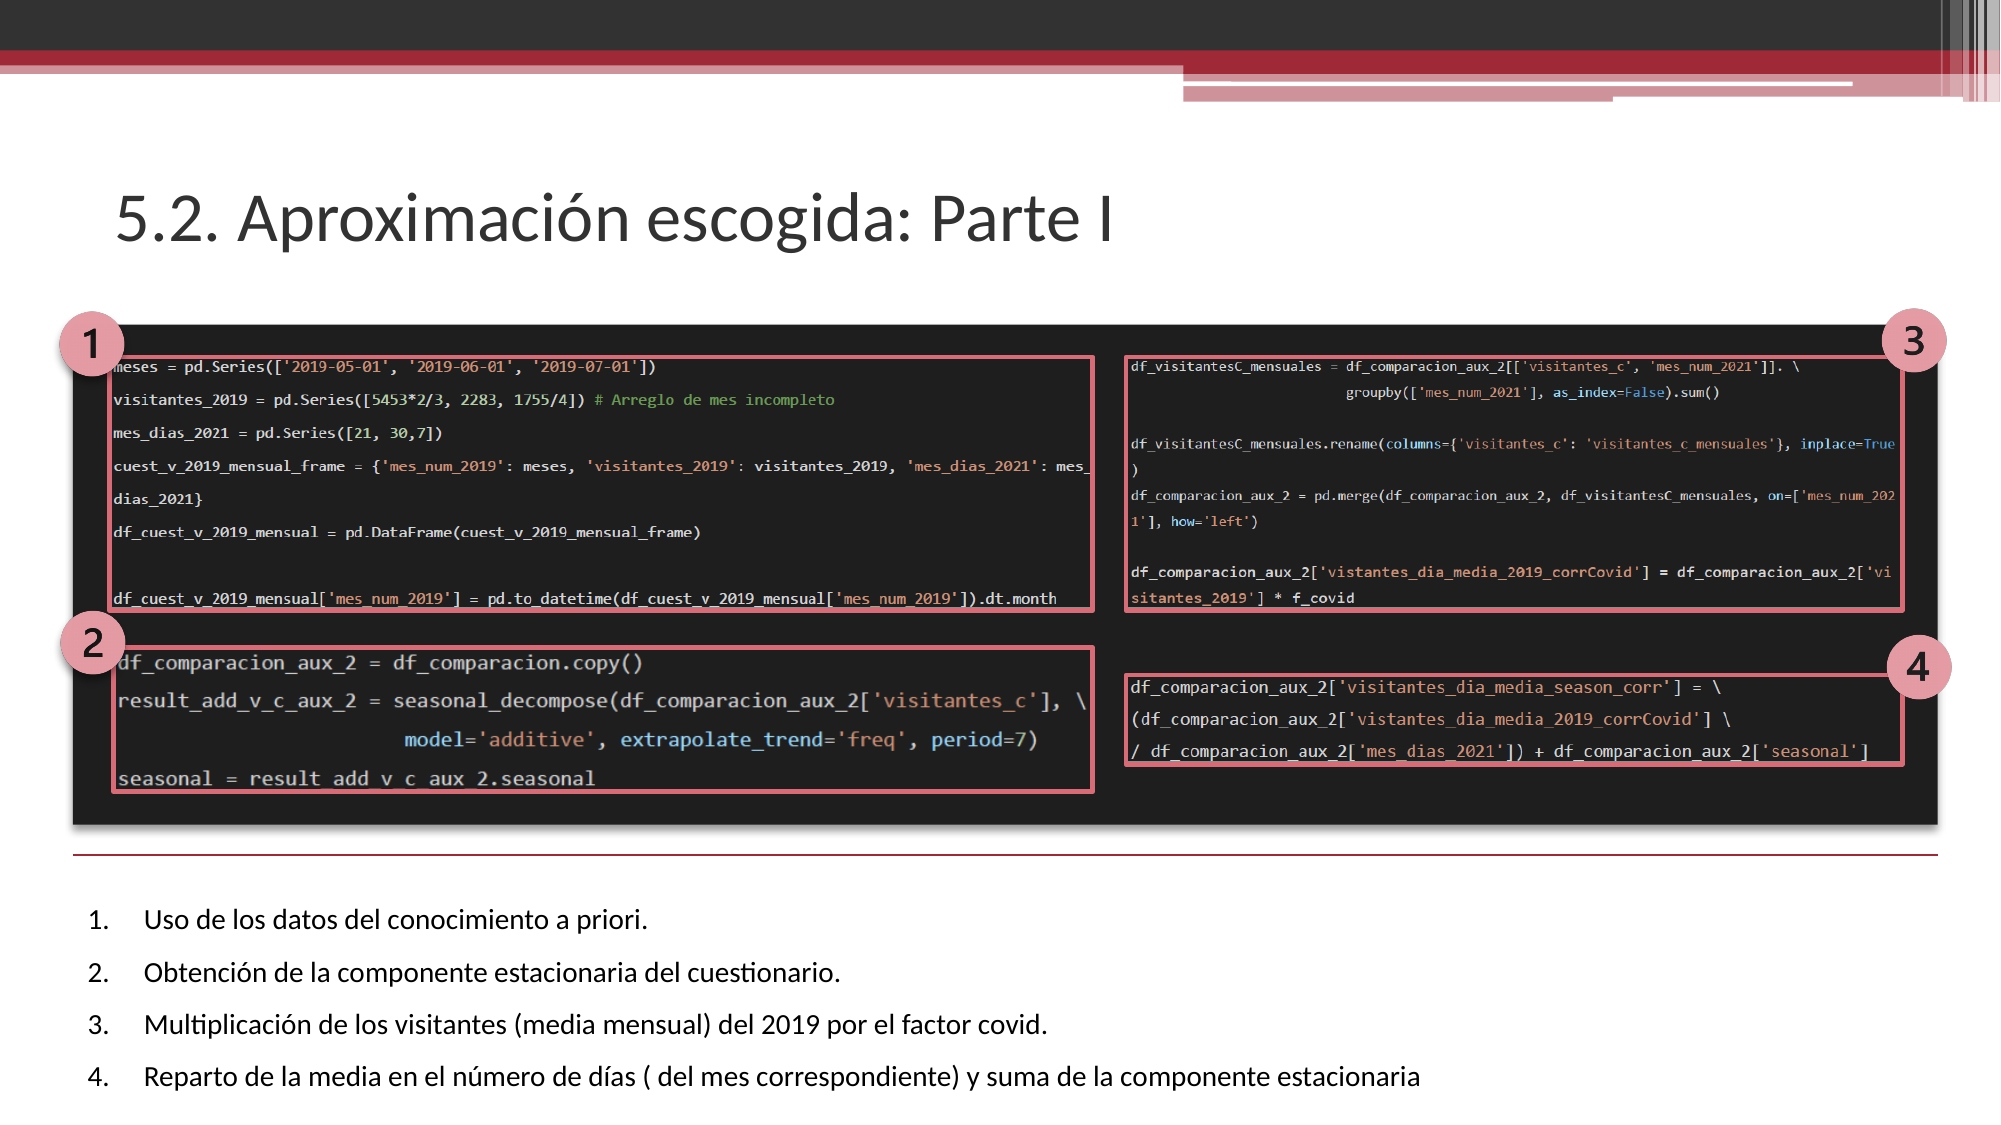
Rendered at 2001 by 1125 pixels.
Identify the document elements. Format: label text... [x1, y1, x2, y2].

picture [51, 303, 1091, 790]
title 5.2. Aproximación escogida: Parte I [99, 125, 1166, 301]
text_box Uso de los datos del conocimiento a priori. Obtención de la componente estacionaria del cuestionario. Multiplicación de los visitantes (media mensual) del 2019 por el factor covid. Reparto de la media en el número de días ( del mes correspondiente) y suma de la componente estacionaria [72, 875, 1750, 1125]
picture [1128, 626, 1960, 762]
text_box [72, 324, 1939, 826]
picture [1128, 300, 1955, 608]
